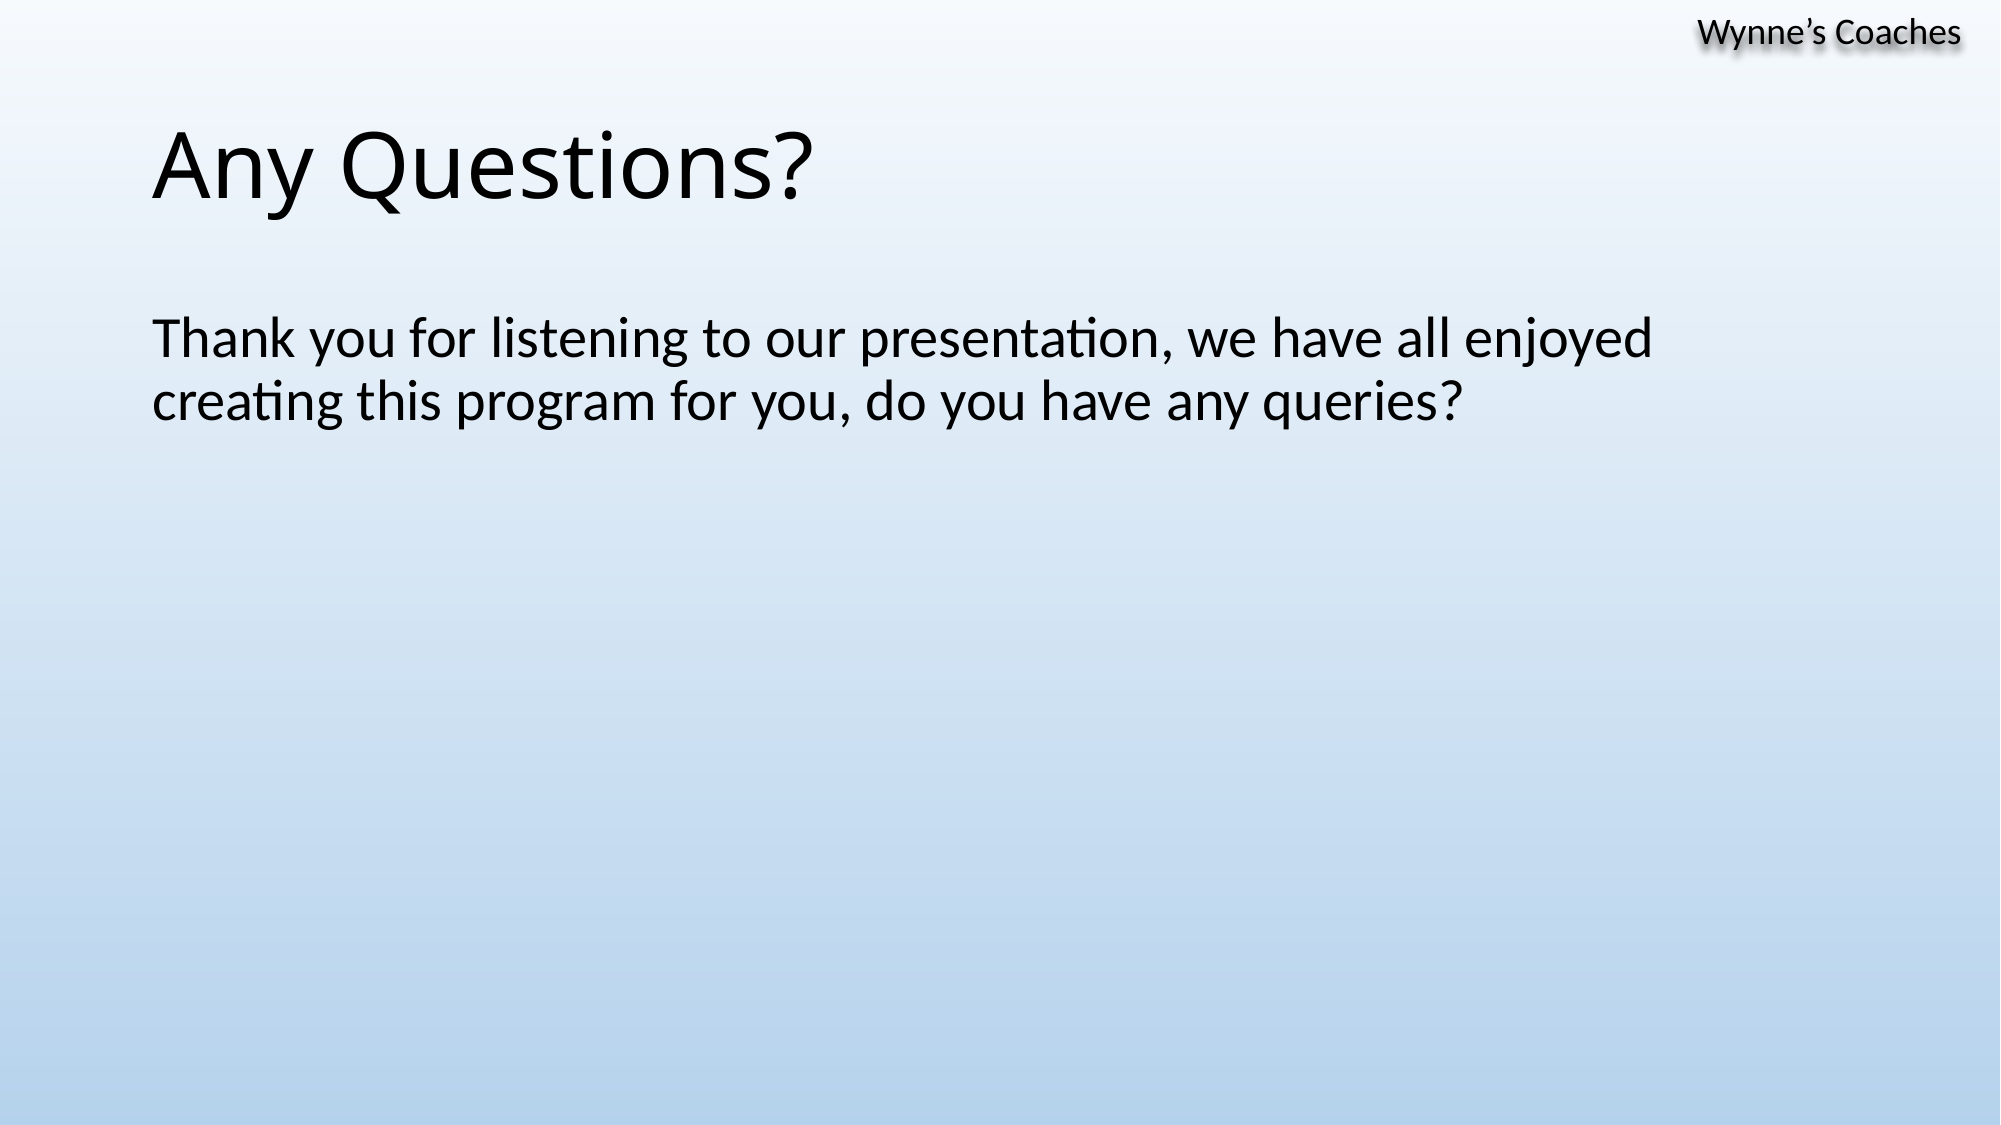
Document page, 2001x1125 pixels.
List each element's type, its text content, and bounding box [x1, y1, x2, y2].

list Thank you for listening to our presentation, we have all enjoyed creating this program for you, do you have any queries? [137, 299, 1863, 1014]
text_box Wynne’s Coaches [1682, 0, 2000, 60]
title Any Questions? [137, 59, 1863, 278]
